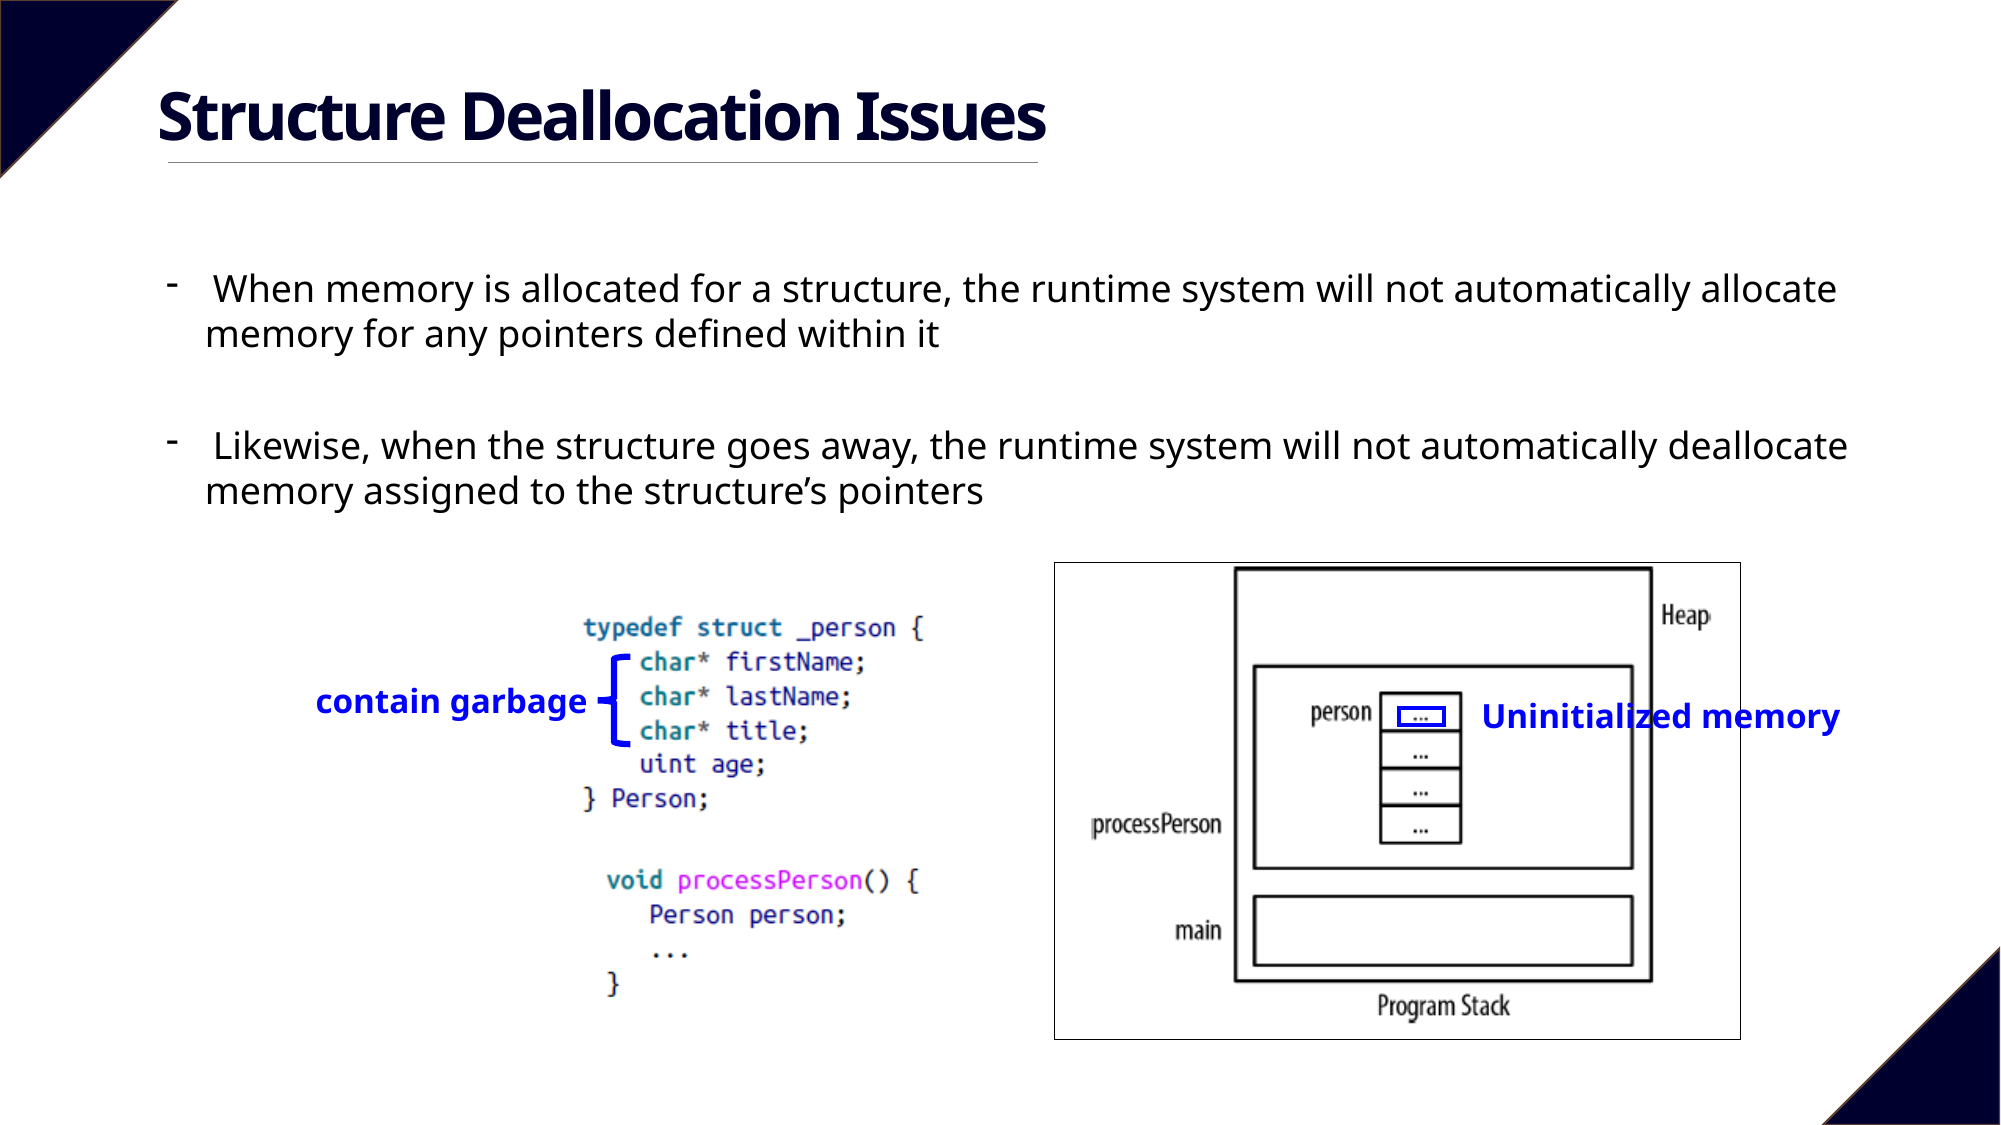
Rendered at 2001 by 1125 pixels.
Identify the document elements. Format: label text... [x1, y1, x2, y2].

text_box Structure Deallocation Issues [143, 66, 1064, 161]
text_box contain garbage [300, 672, 562, 728]
picture [581, 847, 946, 1019]
picture [562, 602, 946, 831]
text_box Uninitialized memory [1741, 688, 1857, 743]
text_box When memory is allocated for a structure, the runtime system will not automatically allocate memory for any pointers defined within it Likewise, when the structure goes away, the runtime system will not automatically deallocate memory assigned to the structure’s pointers [151, 212, 1866, 520]
picture [1054, 562, 1741, 1039]
